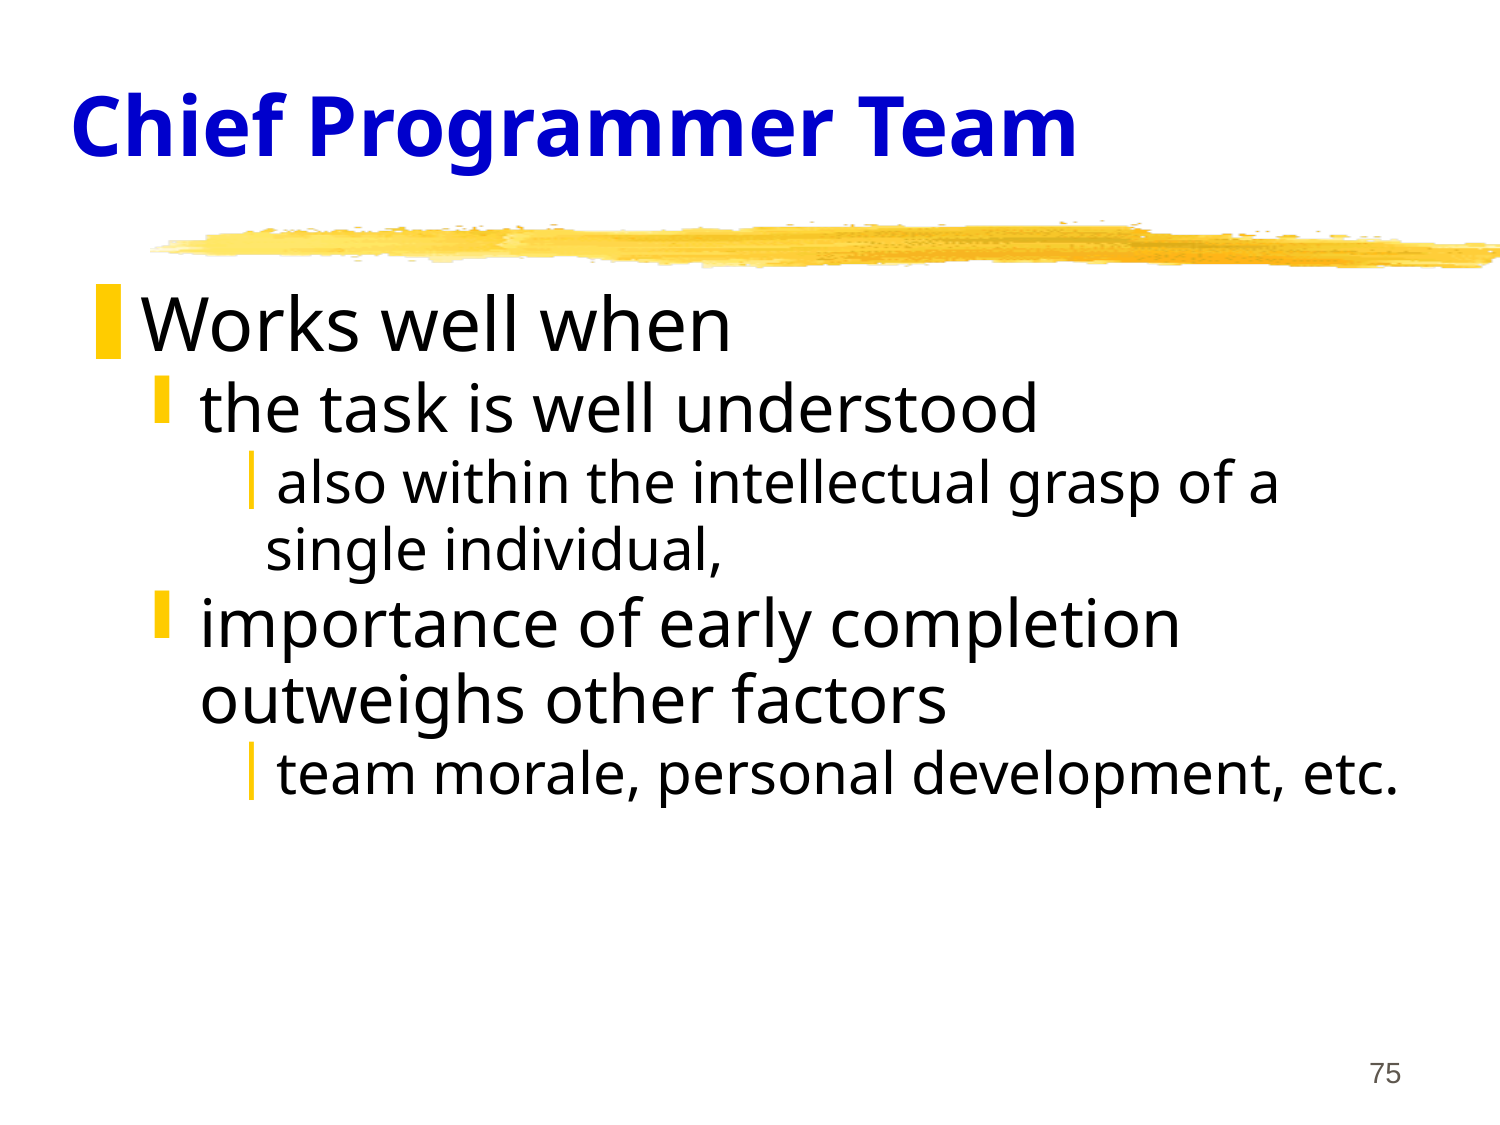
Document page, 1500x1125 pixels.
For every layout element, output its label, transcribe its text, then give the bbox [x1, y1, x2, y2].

picture [150, 215, 1500, 279]
title Chief Programmer Team [66, 29, 1342, 218]
list Works well when the task is well understood also within the intellectual grasp of a single individual, importance of early completion outweighs other factors team morale, personal development, etc. [74, 274, 1417, 960]
slide_number 75 [1103, 1021, 1417, 1098]
